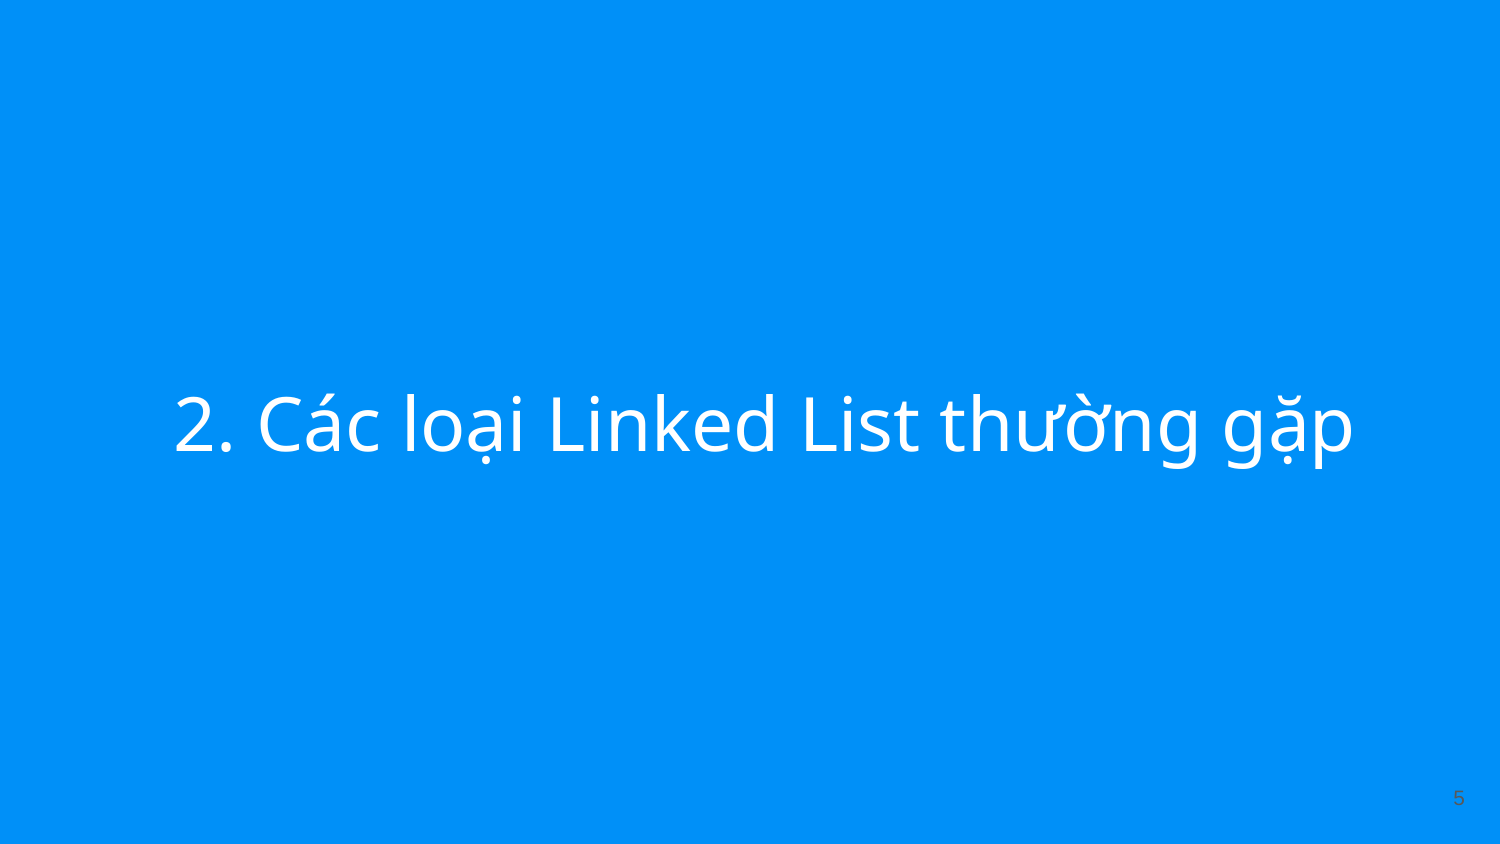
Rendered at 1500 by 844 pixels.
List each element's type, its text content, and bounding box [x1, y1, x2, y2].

text_box 2. Các loại Linked List thường gặp [89, 361, 1442, 482]
slide_number ‹#› [1389, 764, 1480, 830]
